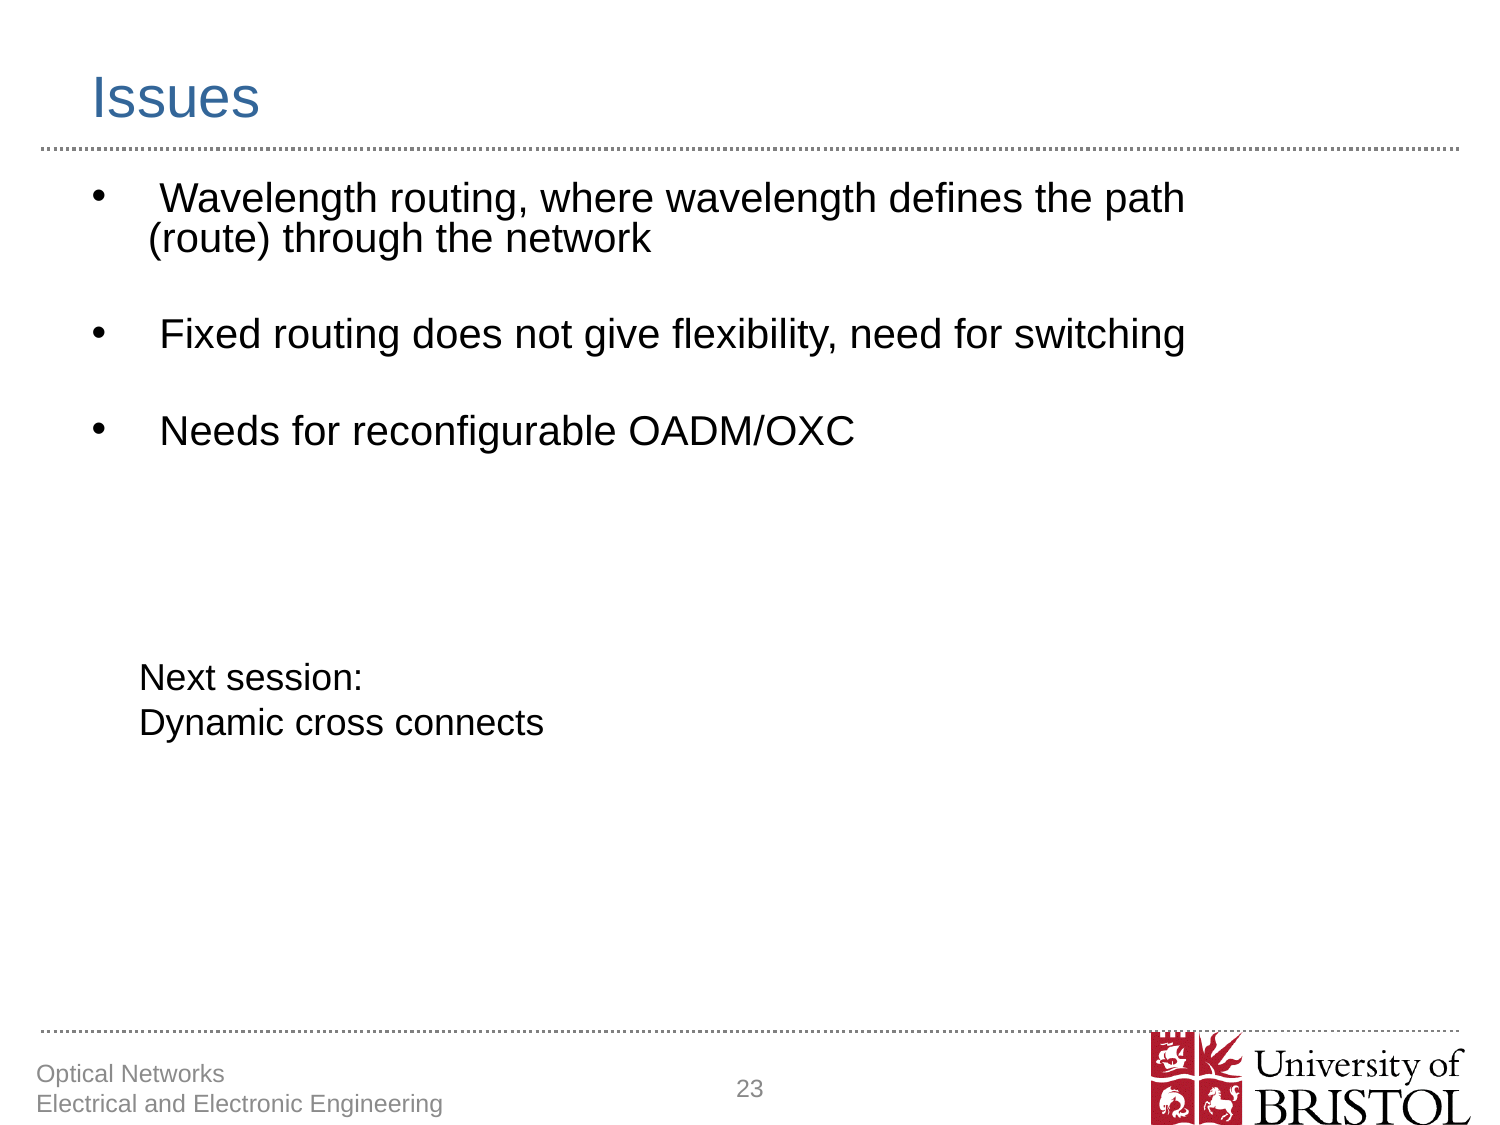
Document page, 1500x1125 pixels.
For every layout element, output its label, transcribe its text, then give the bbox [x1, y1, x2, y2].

text_box Wavelength routing, where wavelength defines the path (route) through the network Fixed routing does not give flexibility, need for switching Needs for reconfigurable OADM/OXC [76, 172, 1291, 504]
text_box Next session: Dynamic cross connects [123, 645, 644, 840]
footer Optical Networks Electrical and Electronic Engineering [21, 1057, 656, 1118]
picture [1151, 1032, 1471, 1125]
slide_number 23 [690, 1057, 810, 1118]
text_box Issues [76, 0, 1275, 188]
